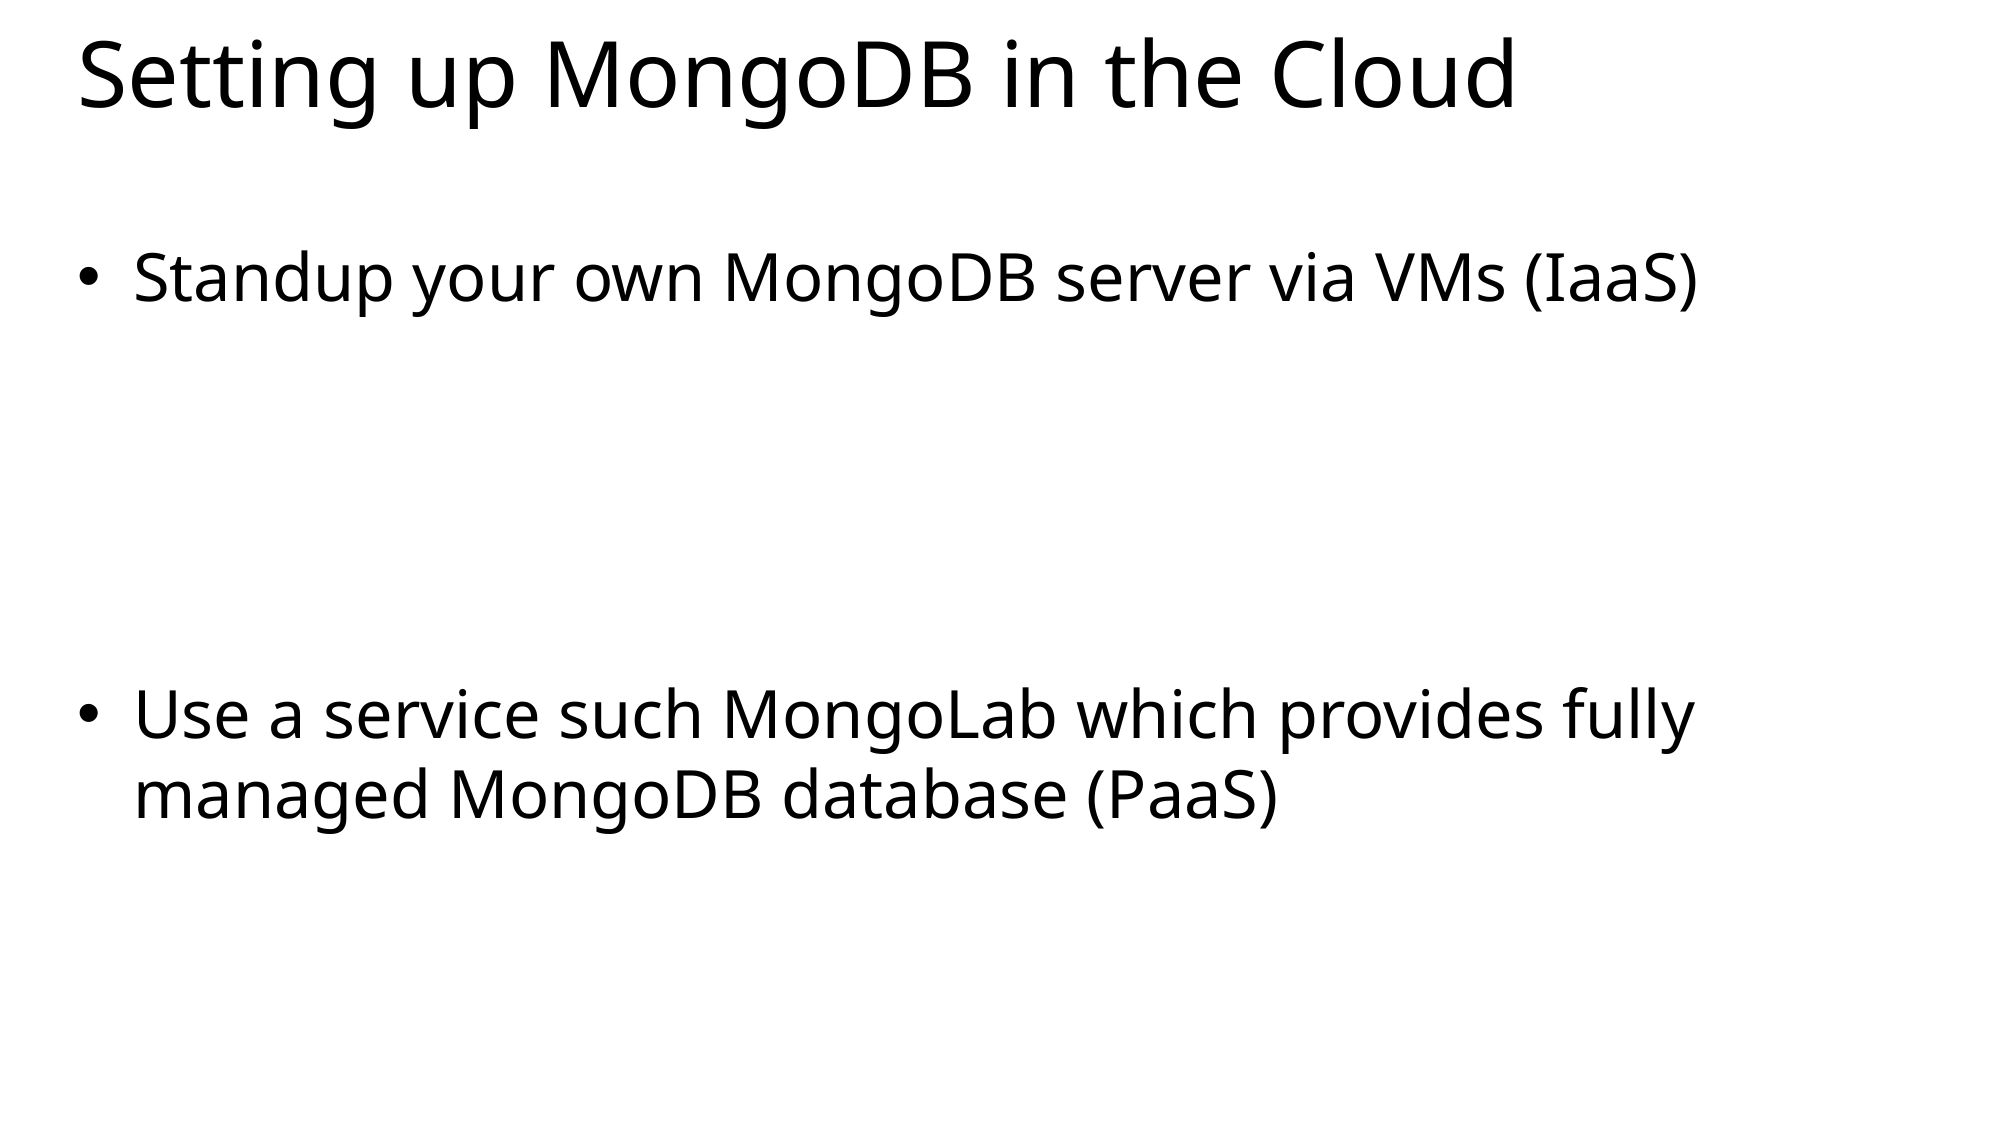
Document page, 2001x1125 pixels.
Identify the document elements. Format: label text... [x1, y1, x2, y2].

title Setting up MongoDB in the Cloud [62, 29, 1953, 205]
list Standup your own MongoDB server via VMs (IaaS) Use a service such MongoLab which provides fully managed MongoDB database (PaaS) [62, 227, 1953, 1096]
